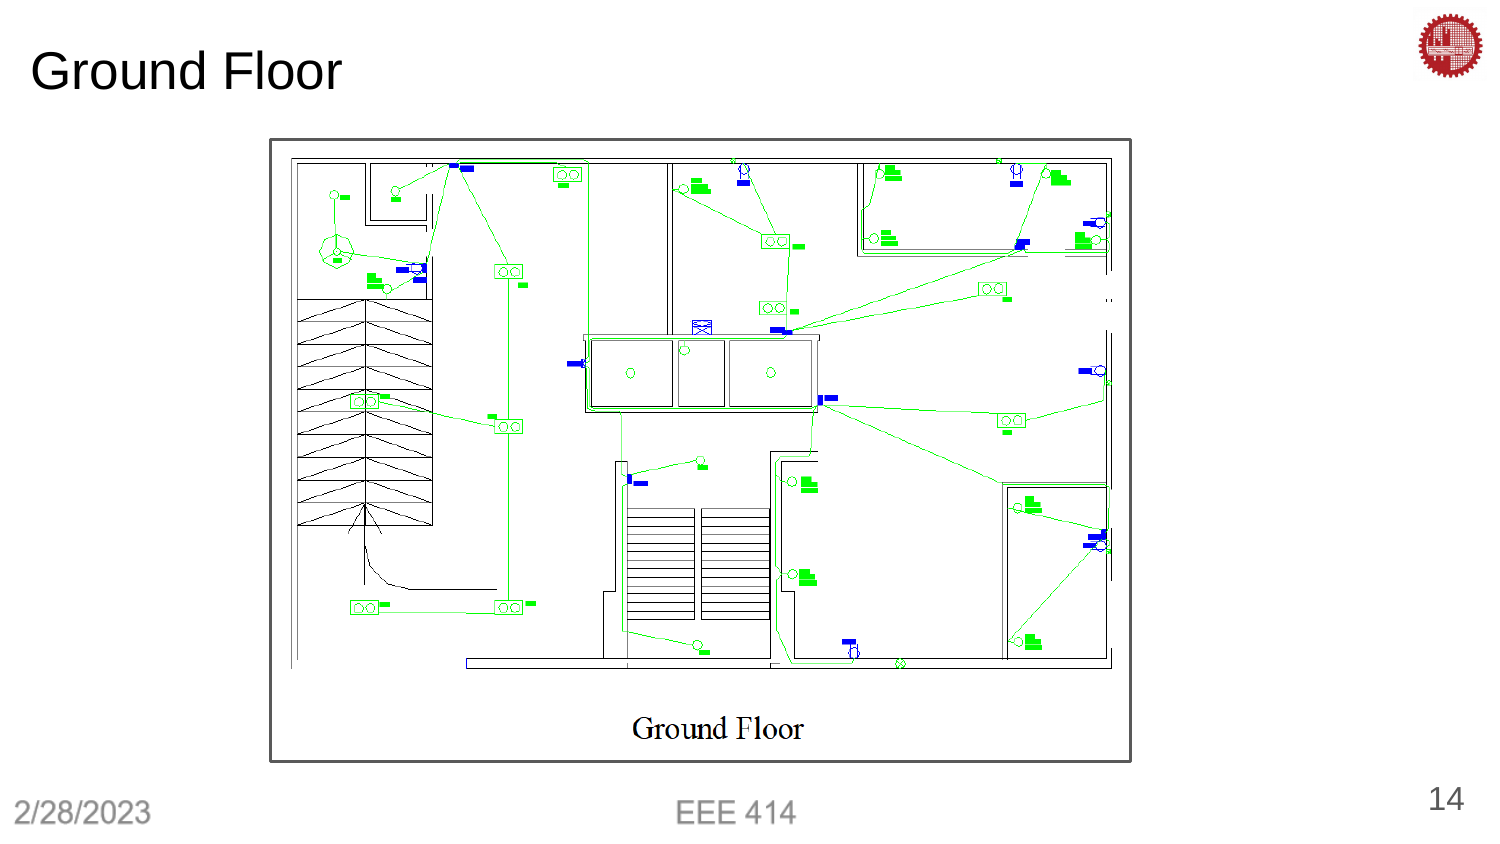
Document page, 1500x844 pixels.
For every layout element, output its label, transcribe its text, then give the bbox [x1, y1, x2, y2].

title Ground Floor [15, 21, 1414, 116]
slide_number 14 [1389, 764, 1480, 830]
picture [0, 784, 418, 841]
picture [1413, 7, 1487, 81]
picture [271, 140, 1130, 761]
picture [422, 784, 1049, 841]
